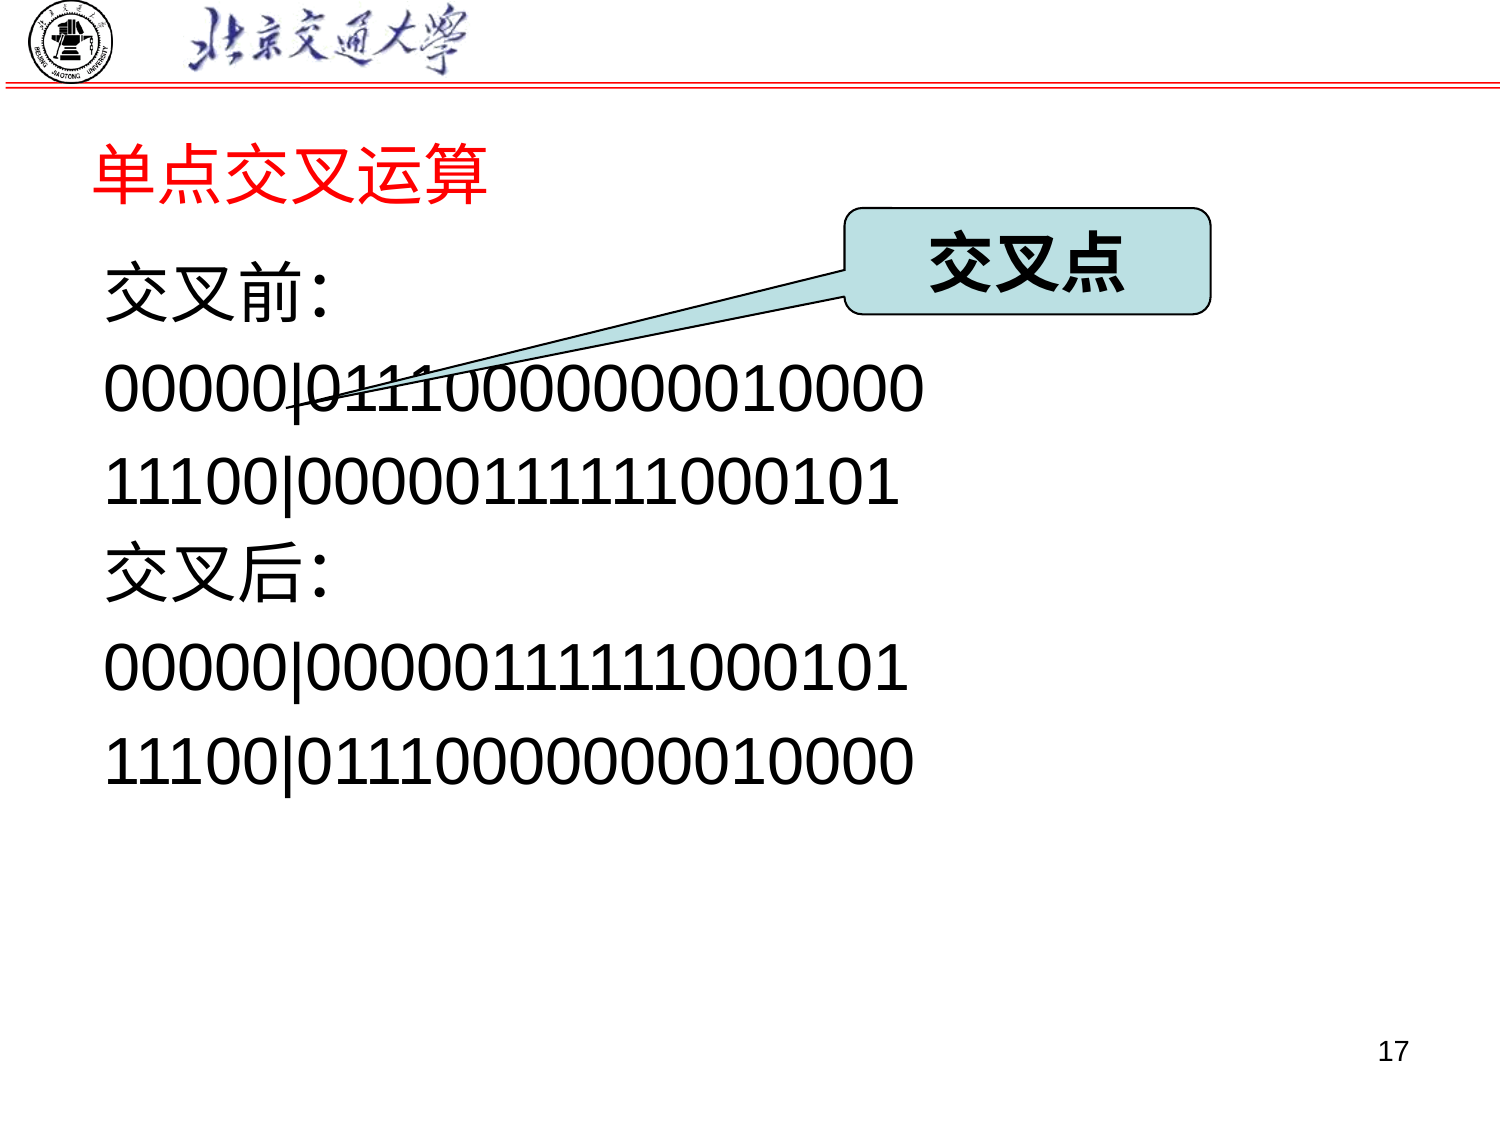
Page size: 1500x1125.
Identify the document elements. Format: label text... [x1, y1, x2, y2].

picture [28, 0, 113, 84]
text_box 交叉点 [285, 207, 1211, 409]
picture [183, 1, 473, 78]
title 单点交叉运算 [74, 113, 1426, 233]
list 交叉前： 00000|01110000000010000 11100|00000111111000101 交叉后： 00000|00000111111000101 11100|01110000000010000 [88, 243, 1419, 993]
slide_number 17 [1074, 1024, 1426, 1103]
